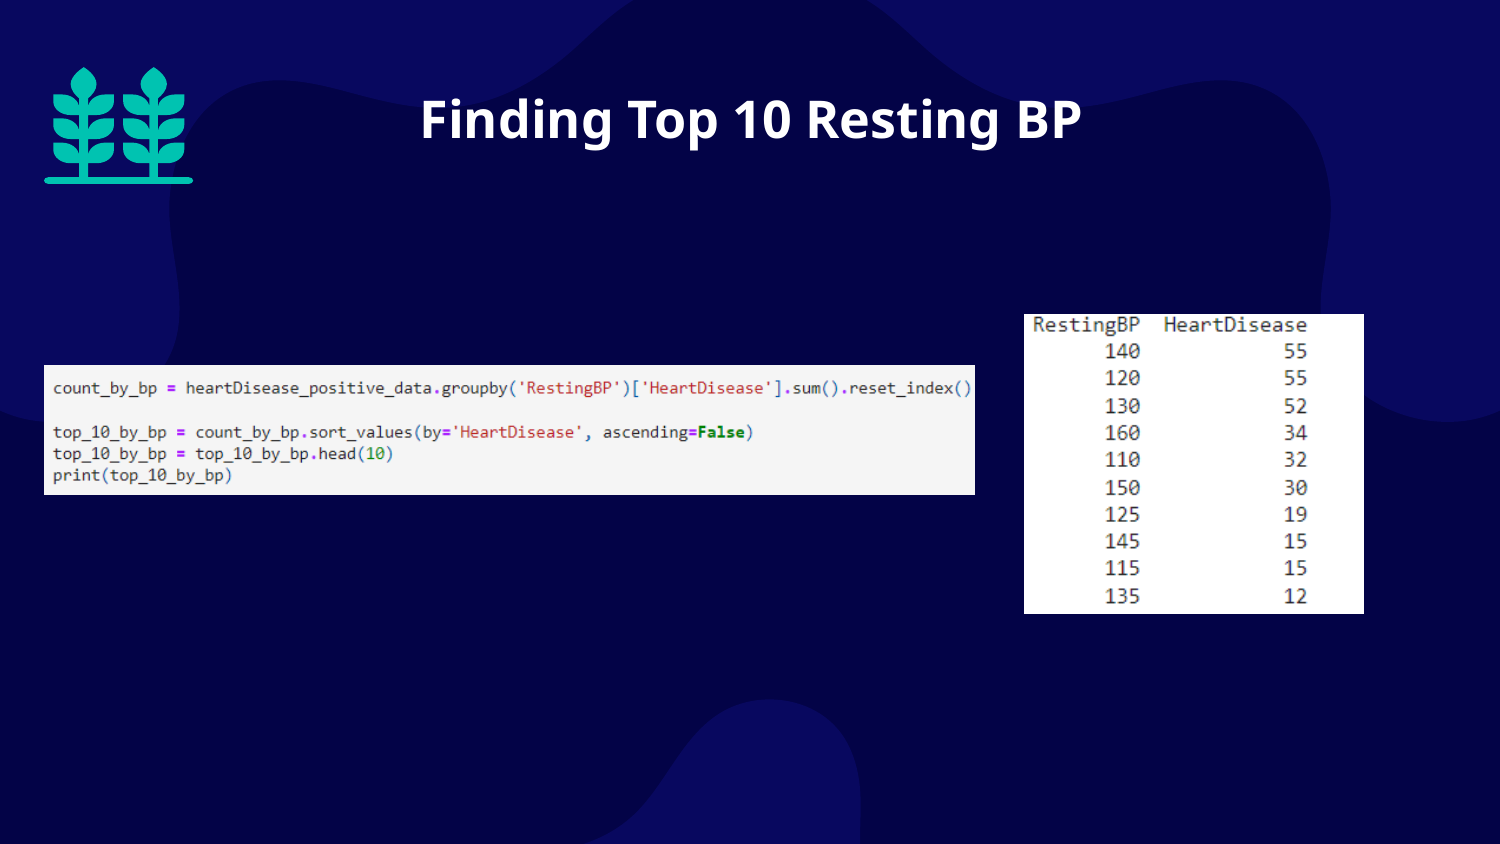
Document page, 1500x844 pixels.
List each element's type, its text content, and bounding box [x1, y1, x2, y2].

picture [1023, 314, 1364, 615]
title Finding Top 10 Resting BP [322, 56, 1181, 179]
picture [43, 365, 976, 495]
text_box [43, 67, 194, 184]
